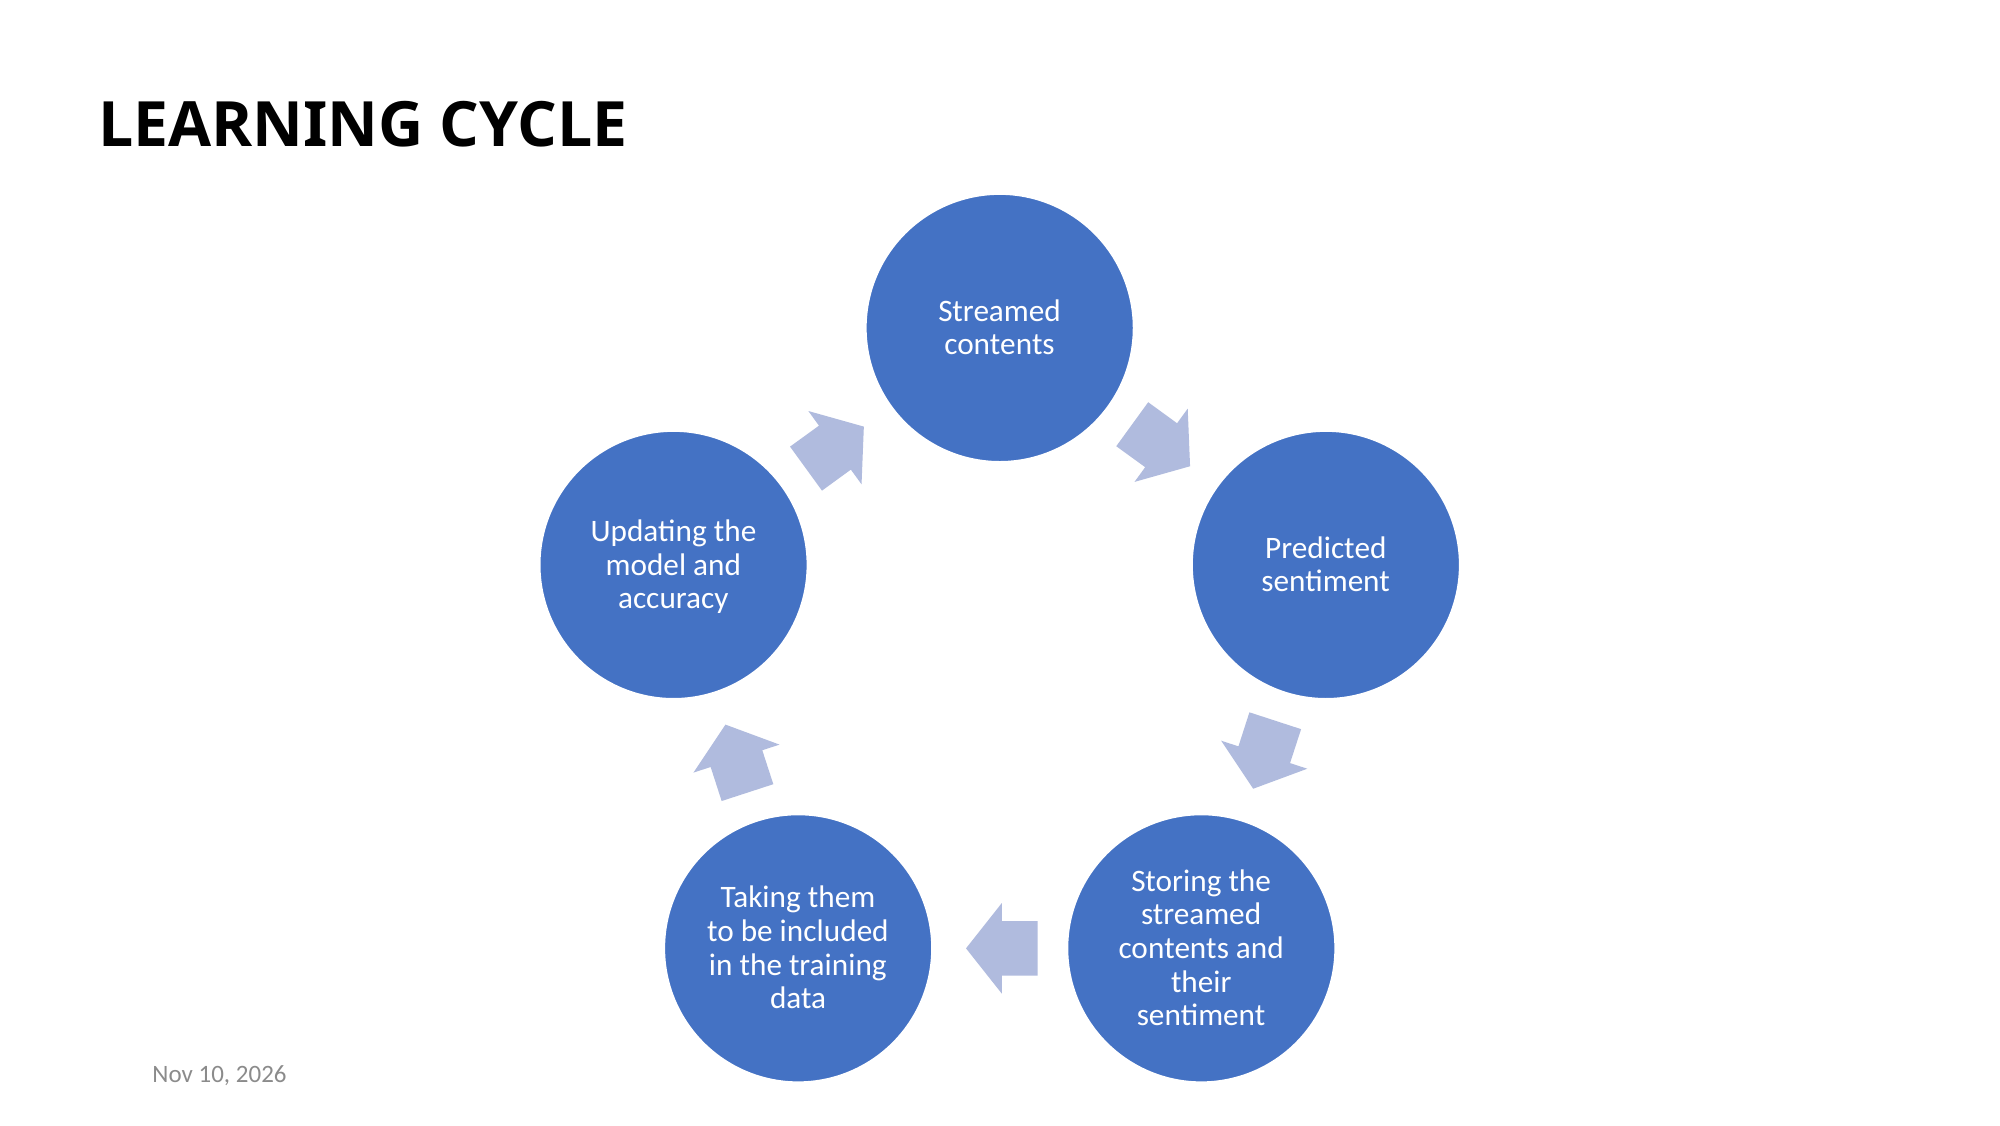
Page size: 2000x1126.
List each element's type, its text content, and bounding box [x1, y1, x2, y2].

slide_number 6-Mar-21 [137, 1042, 588, 1103]
title LEARNING CYCLE [83, 84, 1835, 169]
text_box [333, 193, 1667, 1083]
